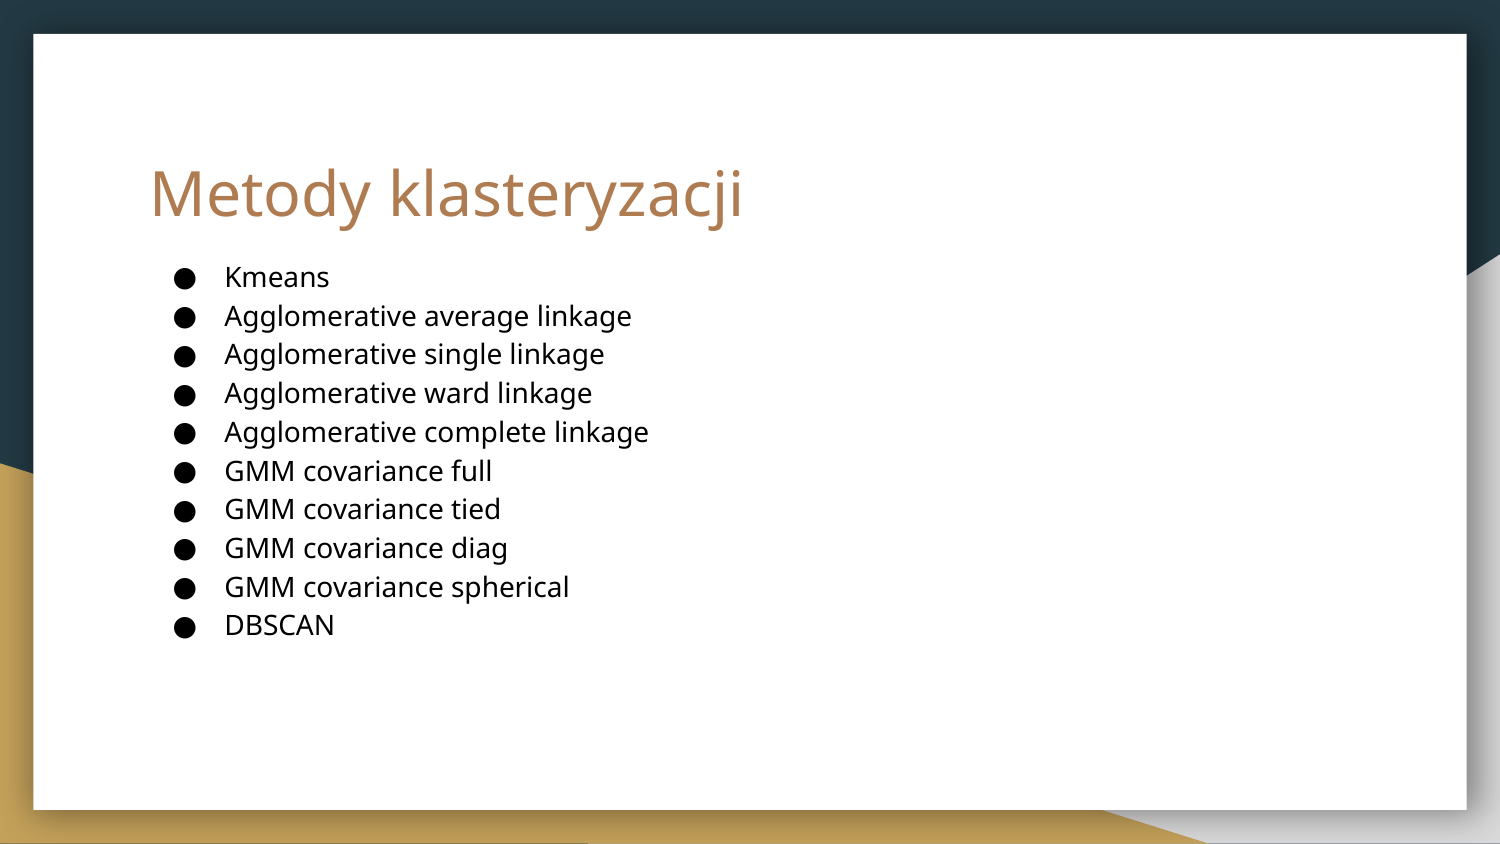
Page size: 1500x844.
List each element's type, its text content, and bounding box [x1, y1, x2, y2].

list Kmeans Agglomerative average linkage Agglomerative single linkage Agglomerative ward linkage Agglomerative complete linkage GMM covariance full GMM covariance tied GMM covariance diag GMM covariance spherical DBSCAN [134, 239, 1366, 641]
title Metody klasteryzacji [134, 138, 1366, 239]
